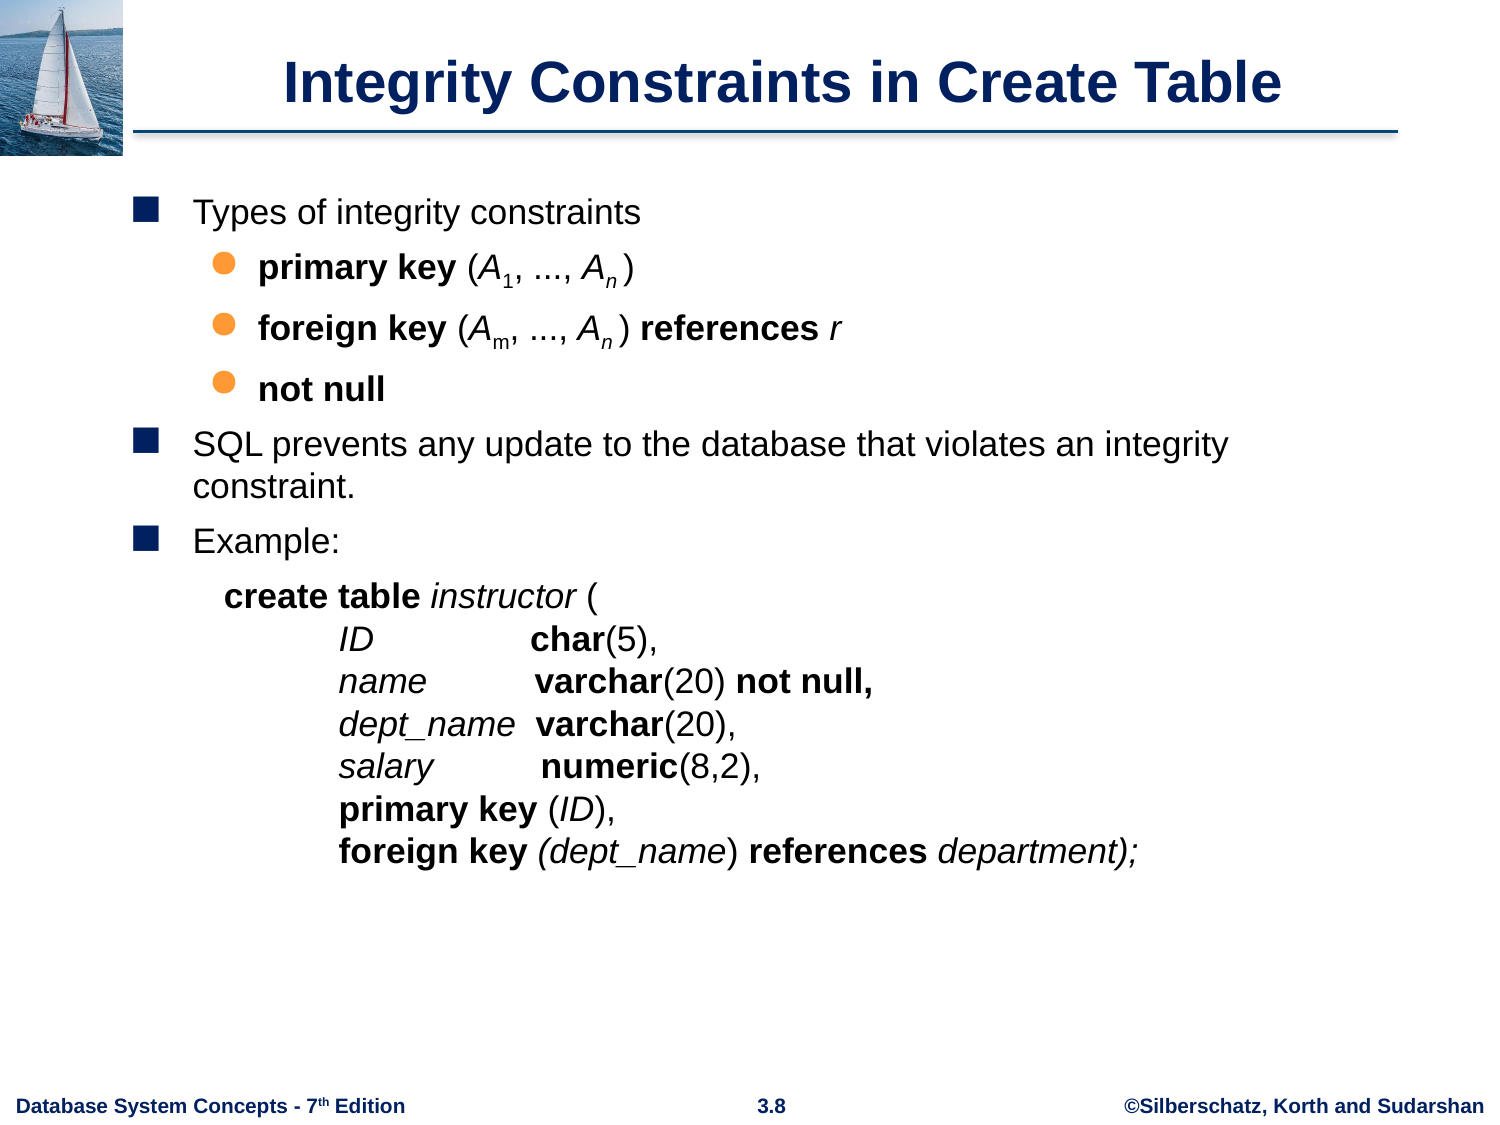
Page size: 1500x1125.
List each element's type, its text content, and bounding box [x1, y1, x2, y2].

list Types of integrity constraints primary key (A1, ..., An ) foreign key (Am, ..., An ) references r not null SQL prevents any update to the database that violates an integrity constraint. Example: create table instructor ( ID char(5), name varchar(20) not null, dept_name varchar(20), salary numeric(8,2), primary key (ID), foreign key (dept_name) references department); [121, 182, 1354, 967]
title Integrity Constraints in Create Table [120, 21, 1447, 122]
picture [0, 0, 123, 156]
